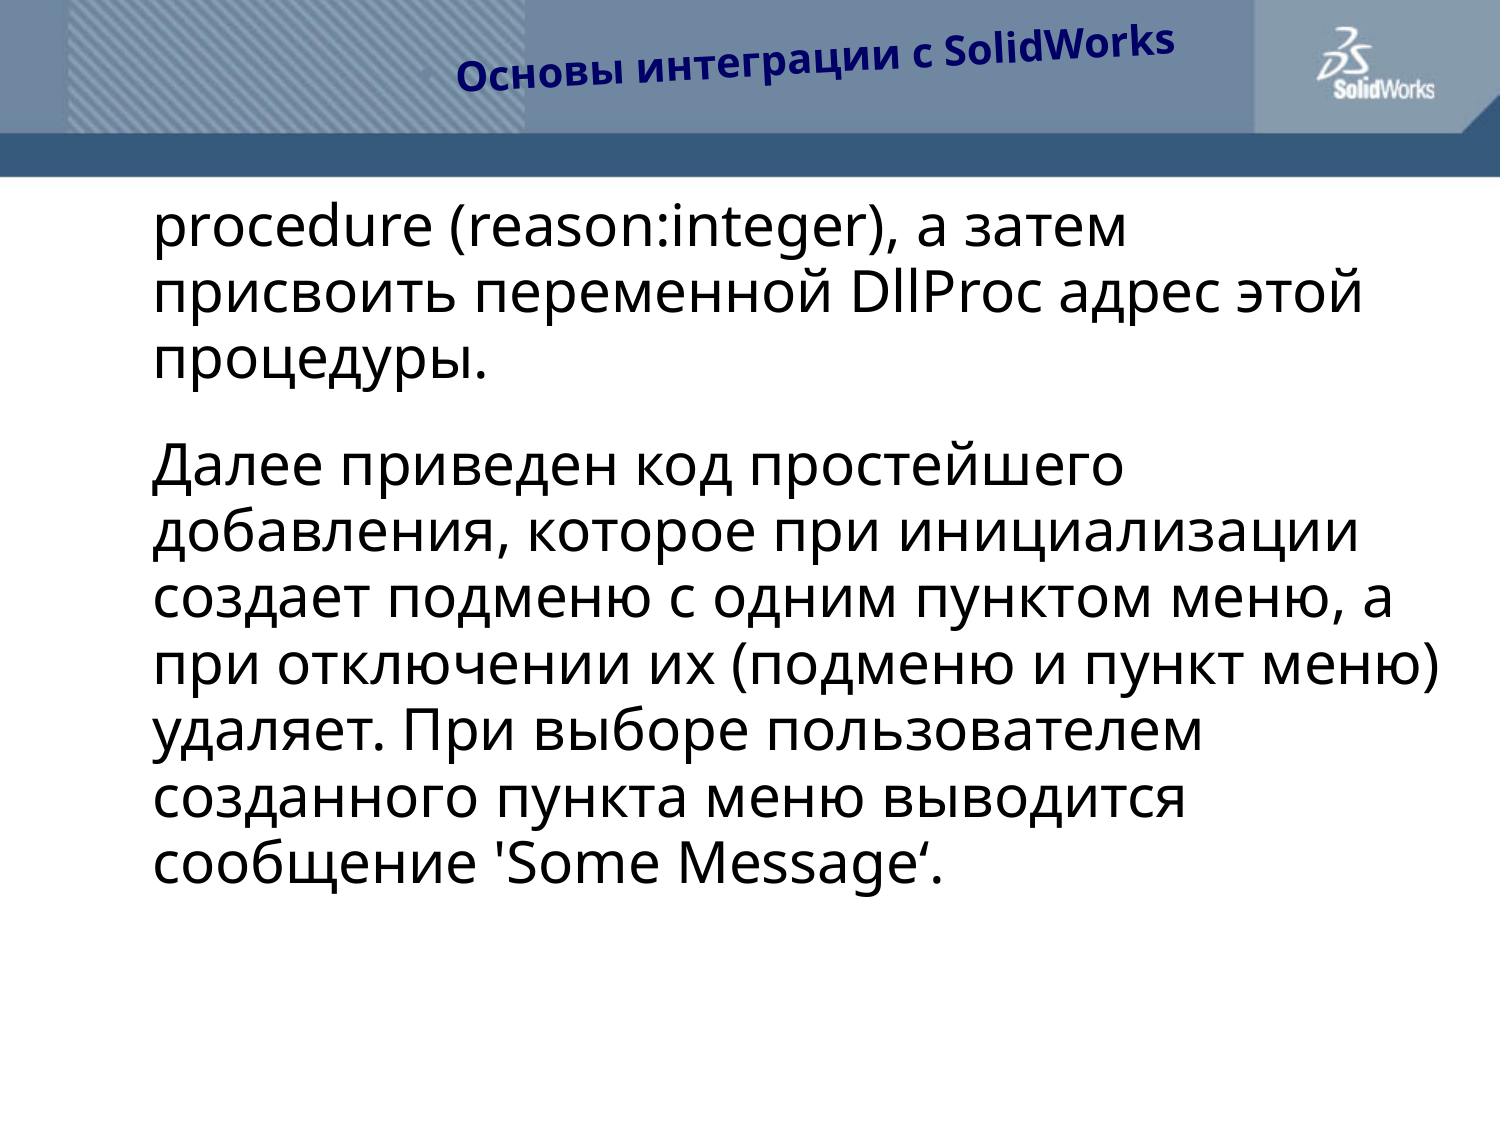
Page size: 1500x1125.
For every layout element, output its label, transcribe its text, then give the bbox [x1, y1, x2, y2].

text_box procedure (reason:integer), а затем присвоить переменной DllProc адрес этой процедуры. Далее приведен код простейшего добавления, которое при инициализации создает подменю с одним пунктом меню, а при отключении их (подменю и пункт меню) удаляет. При выборе пользователем созданного пункта меню выводится сообщение 'Some Message‘. [50, 148, 1459, 1029]
text_box Основы интеграции с SolidWorks [403, 6, 1192, 113]
picture [0, 0, 1500, 1125]
